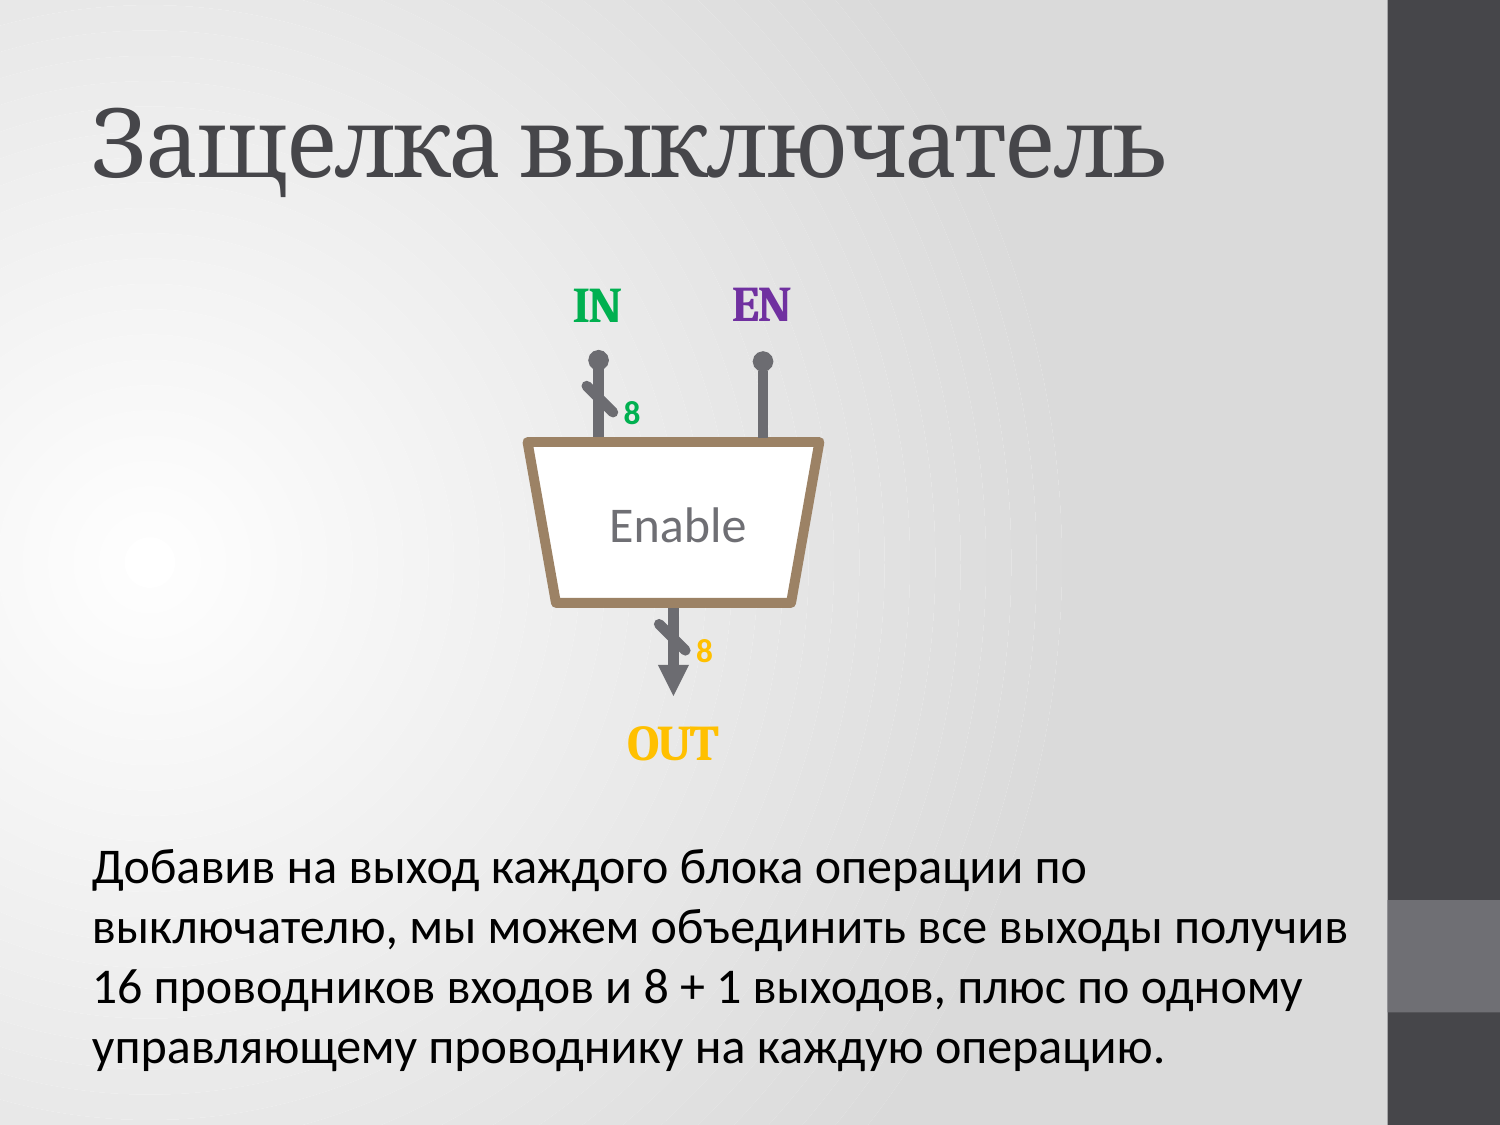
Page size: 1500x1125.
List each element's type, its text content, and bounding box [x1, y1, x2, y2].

text_box Добавив на выход каждого блока операции по выключателю, мы можем объединить все выходы получив 16 проводников входов и 8 + 1 выходов, плюс по одному управляющему проводнику на каждую операцию. [77, 826, 1414, 1082]
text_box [526, 277, 820, 764]
title Защелка выключатель [75, 45, 1325, 233]
